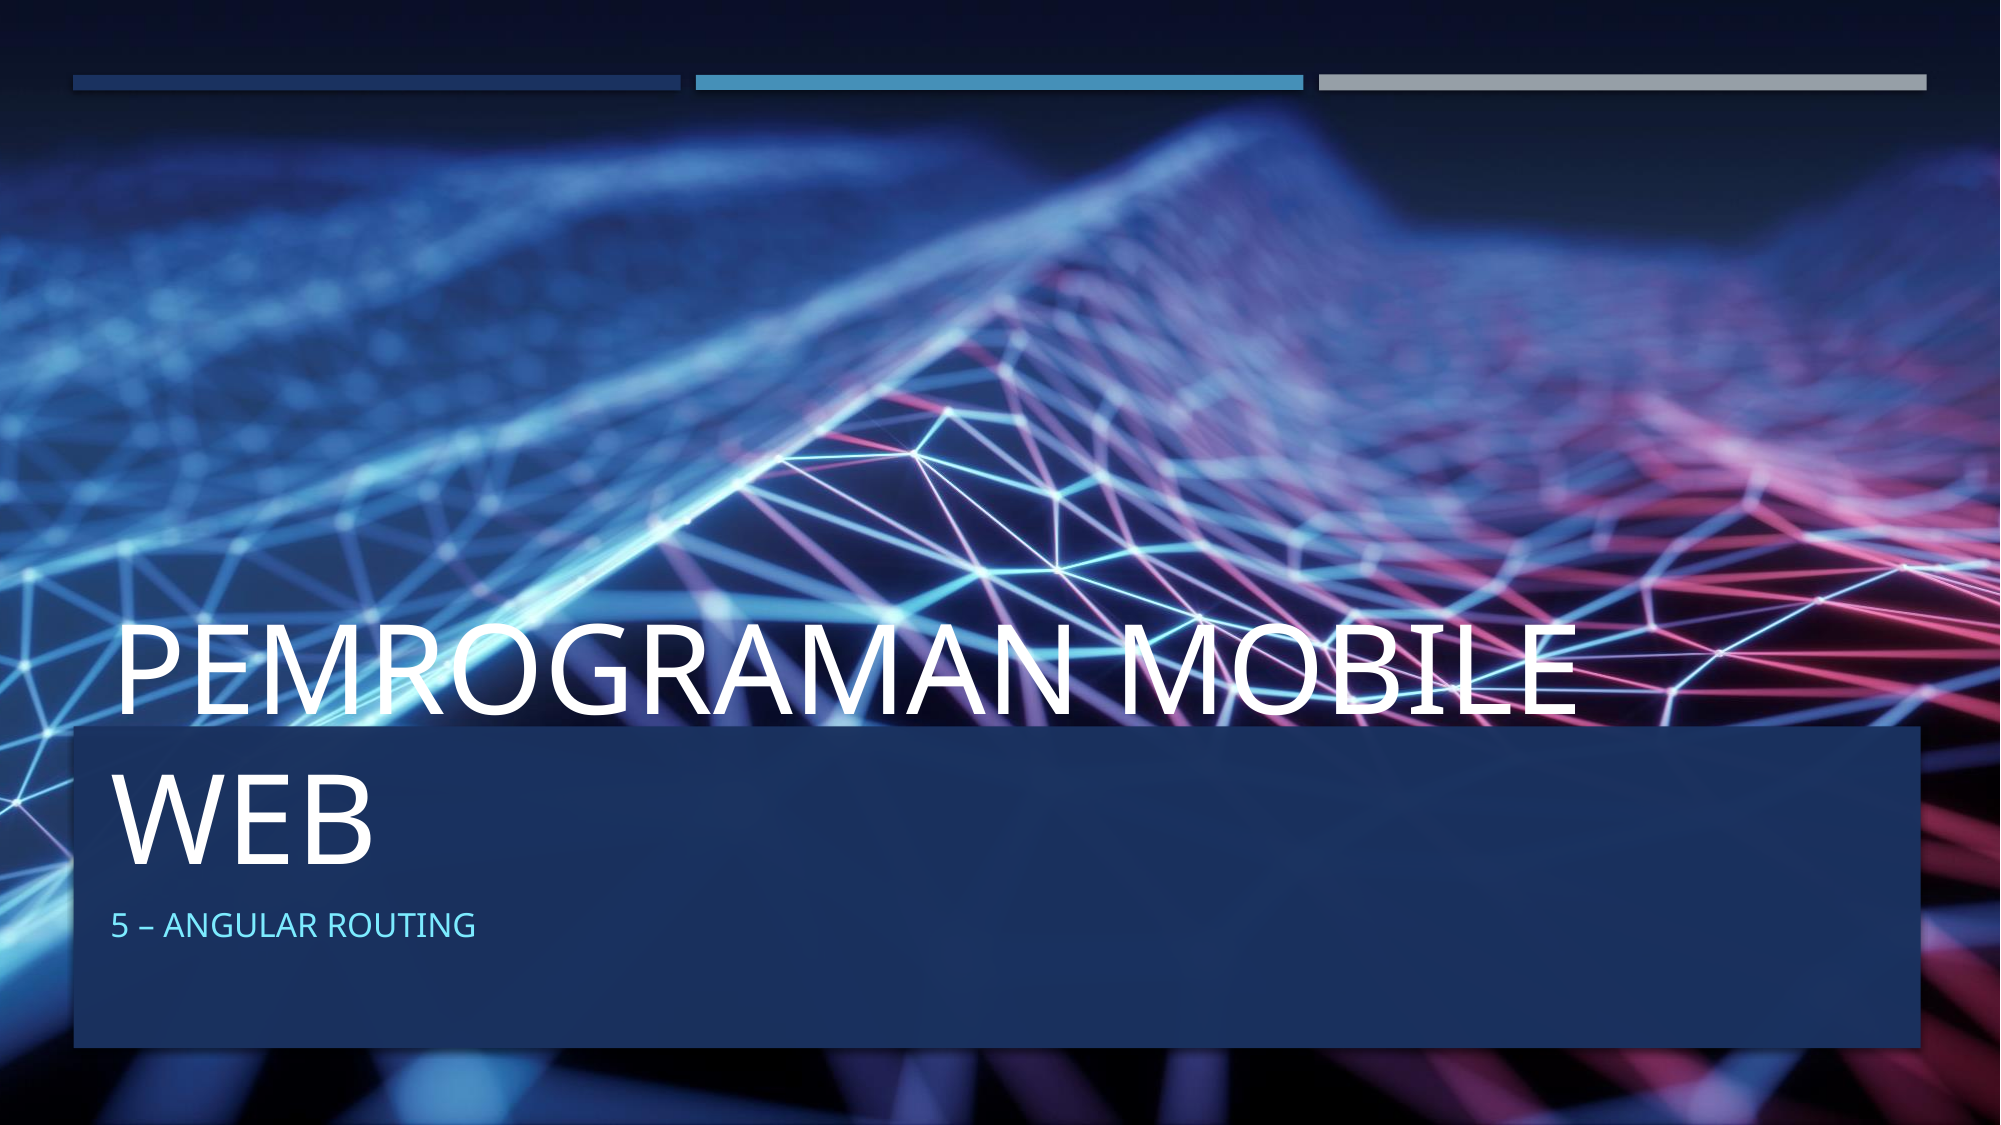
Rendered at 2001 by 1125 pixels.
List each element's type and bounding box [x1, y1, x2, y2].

text_box [72, 73, 1928, 92]
picture [0, 0, 2000, 1125]
